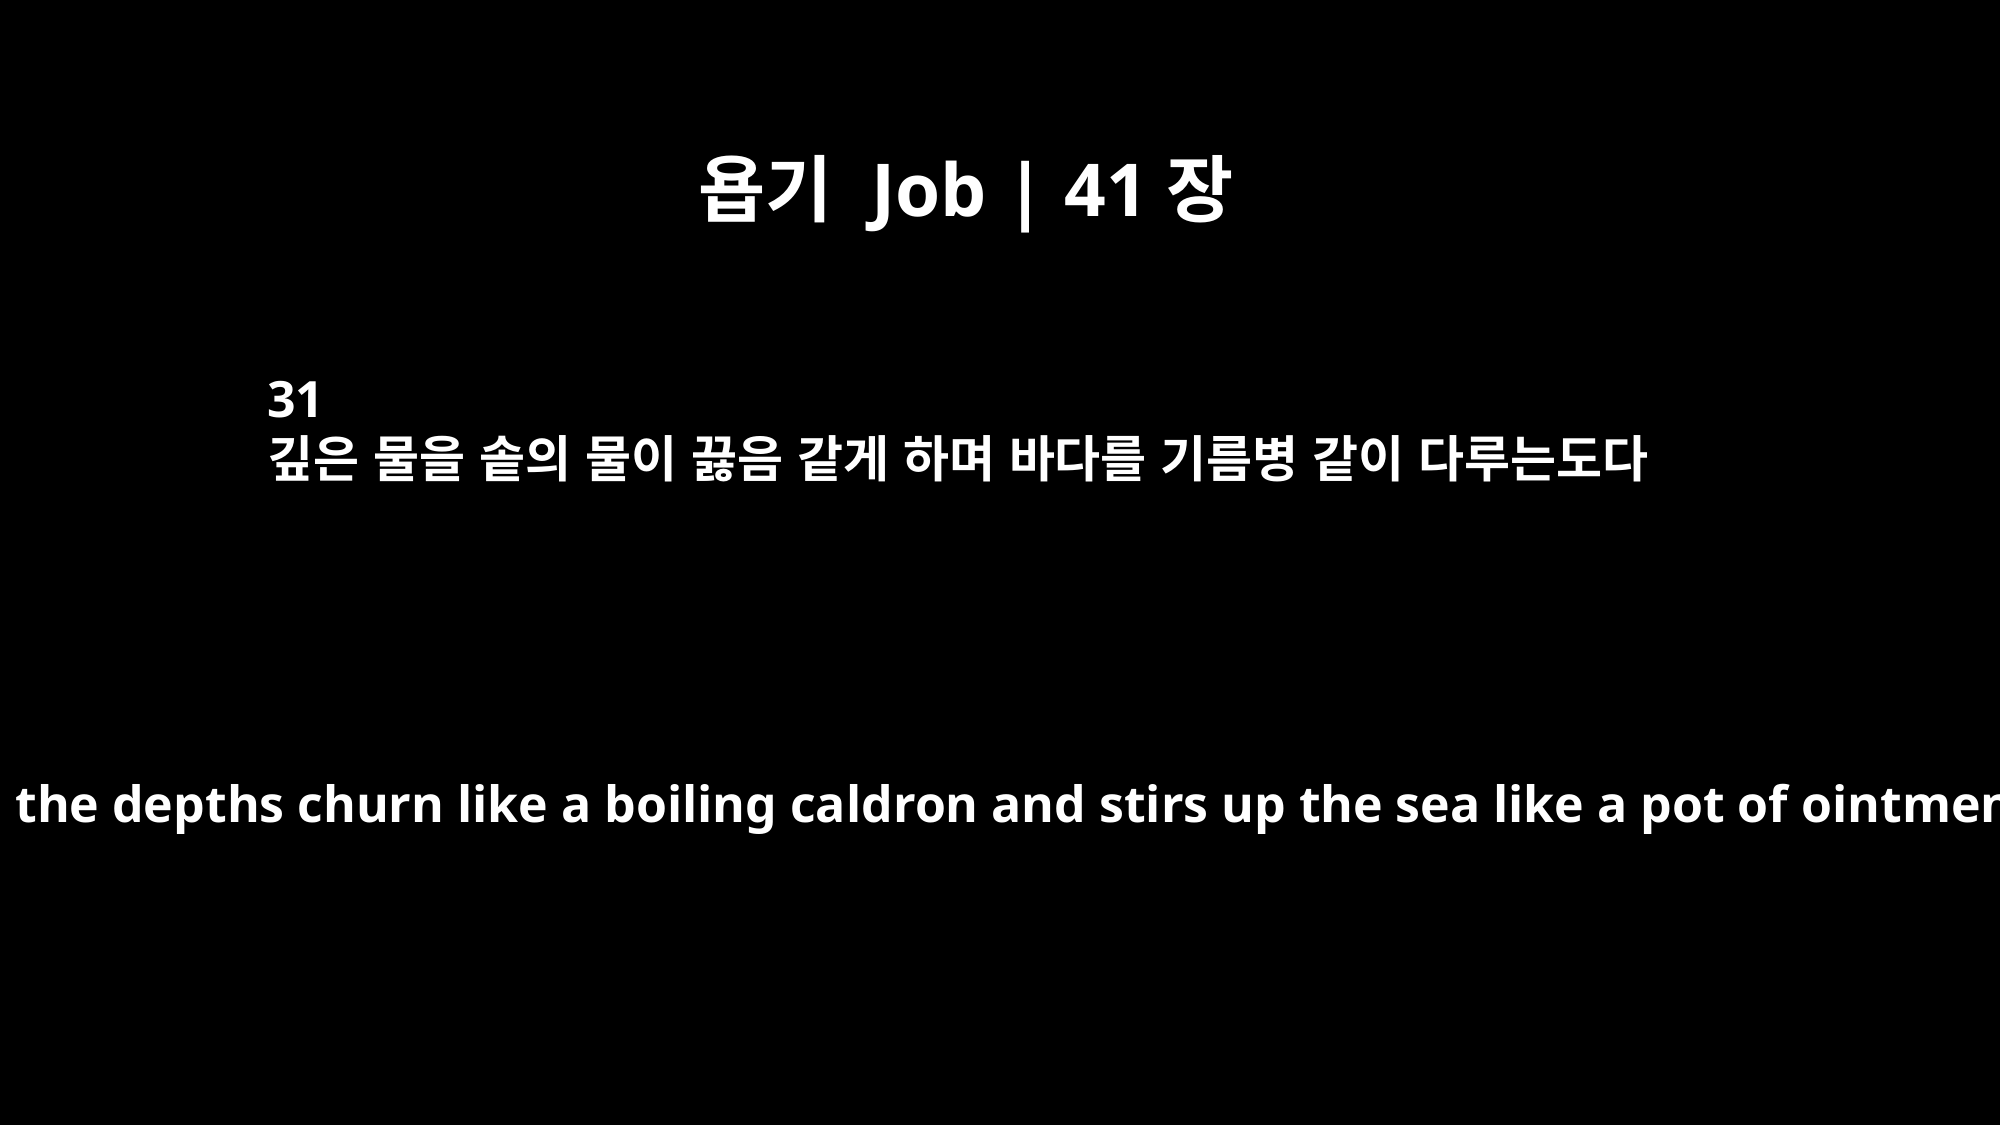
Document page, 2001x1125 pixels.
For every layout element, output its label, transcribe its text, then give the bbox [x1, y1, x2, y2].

text_box 31 깊은 물을 솥의 물이 끓음 같게 하며 바다를 기름병 같이 다루는도다 [252, 359, 1665, 495]
text_box He makes the depths churn like a boiling caldron and stirs up the sea like a pot of ointment. [0, 764, 2000, 840]
text_box 욥기 Job | 41장 [683, 136, 1249, 239]
